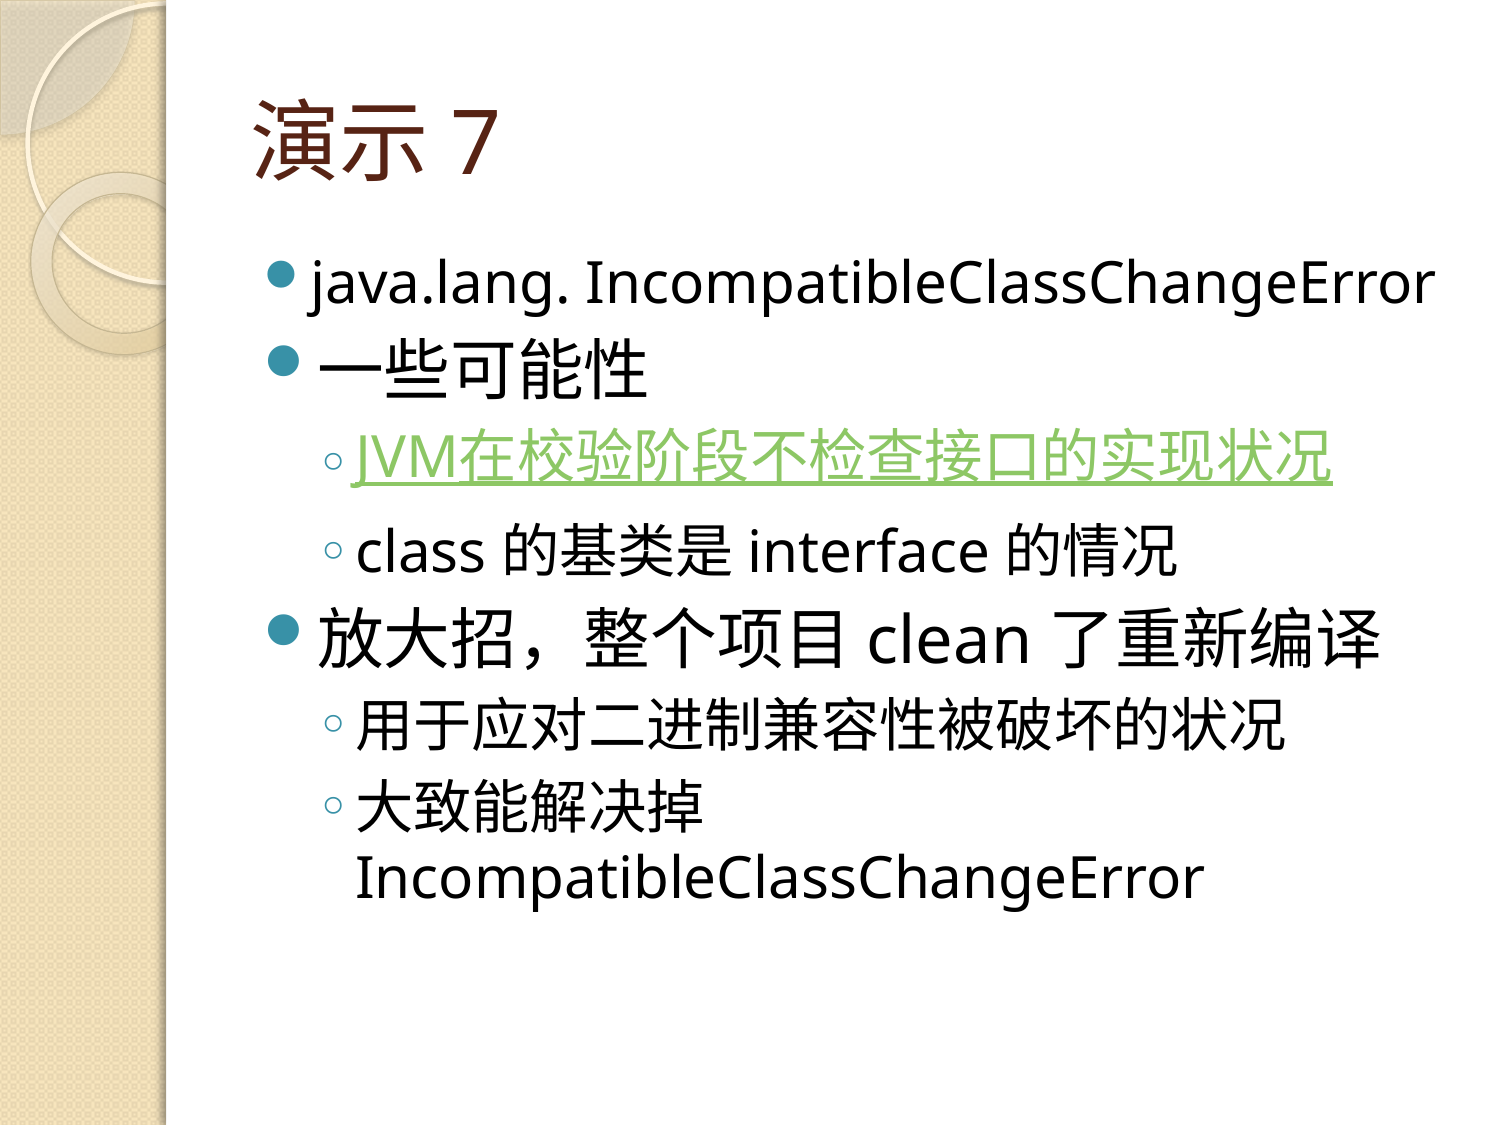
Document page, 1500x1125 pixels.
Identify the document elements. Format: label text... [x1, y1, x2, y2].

list java.lang. IncompatibleClassChangeError 一些可能性 JVM在校验阶段不检查接口的实现状况 class的基类是interface的情况 放大招，整个项目clean了重新编译 用于应对二进制兼容性被破坏的状况 大致能解决掉IncompatibleClassChangeError [235, 237, 1466, 1025]
title 演示7 [235, 45, 1466, 233]
